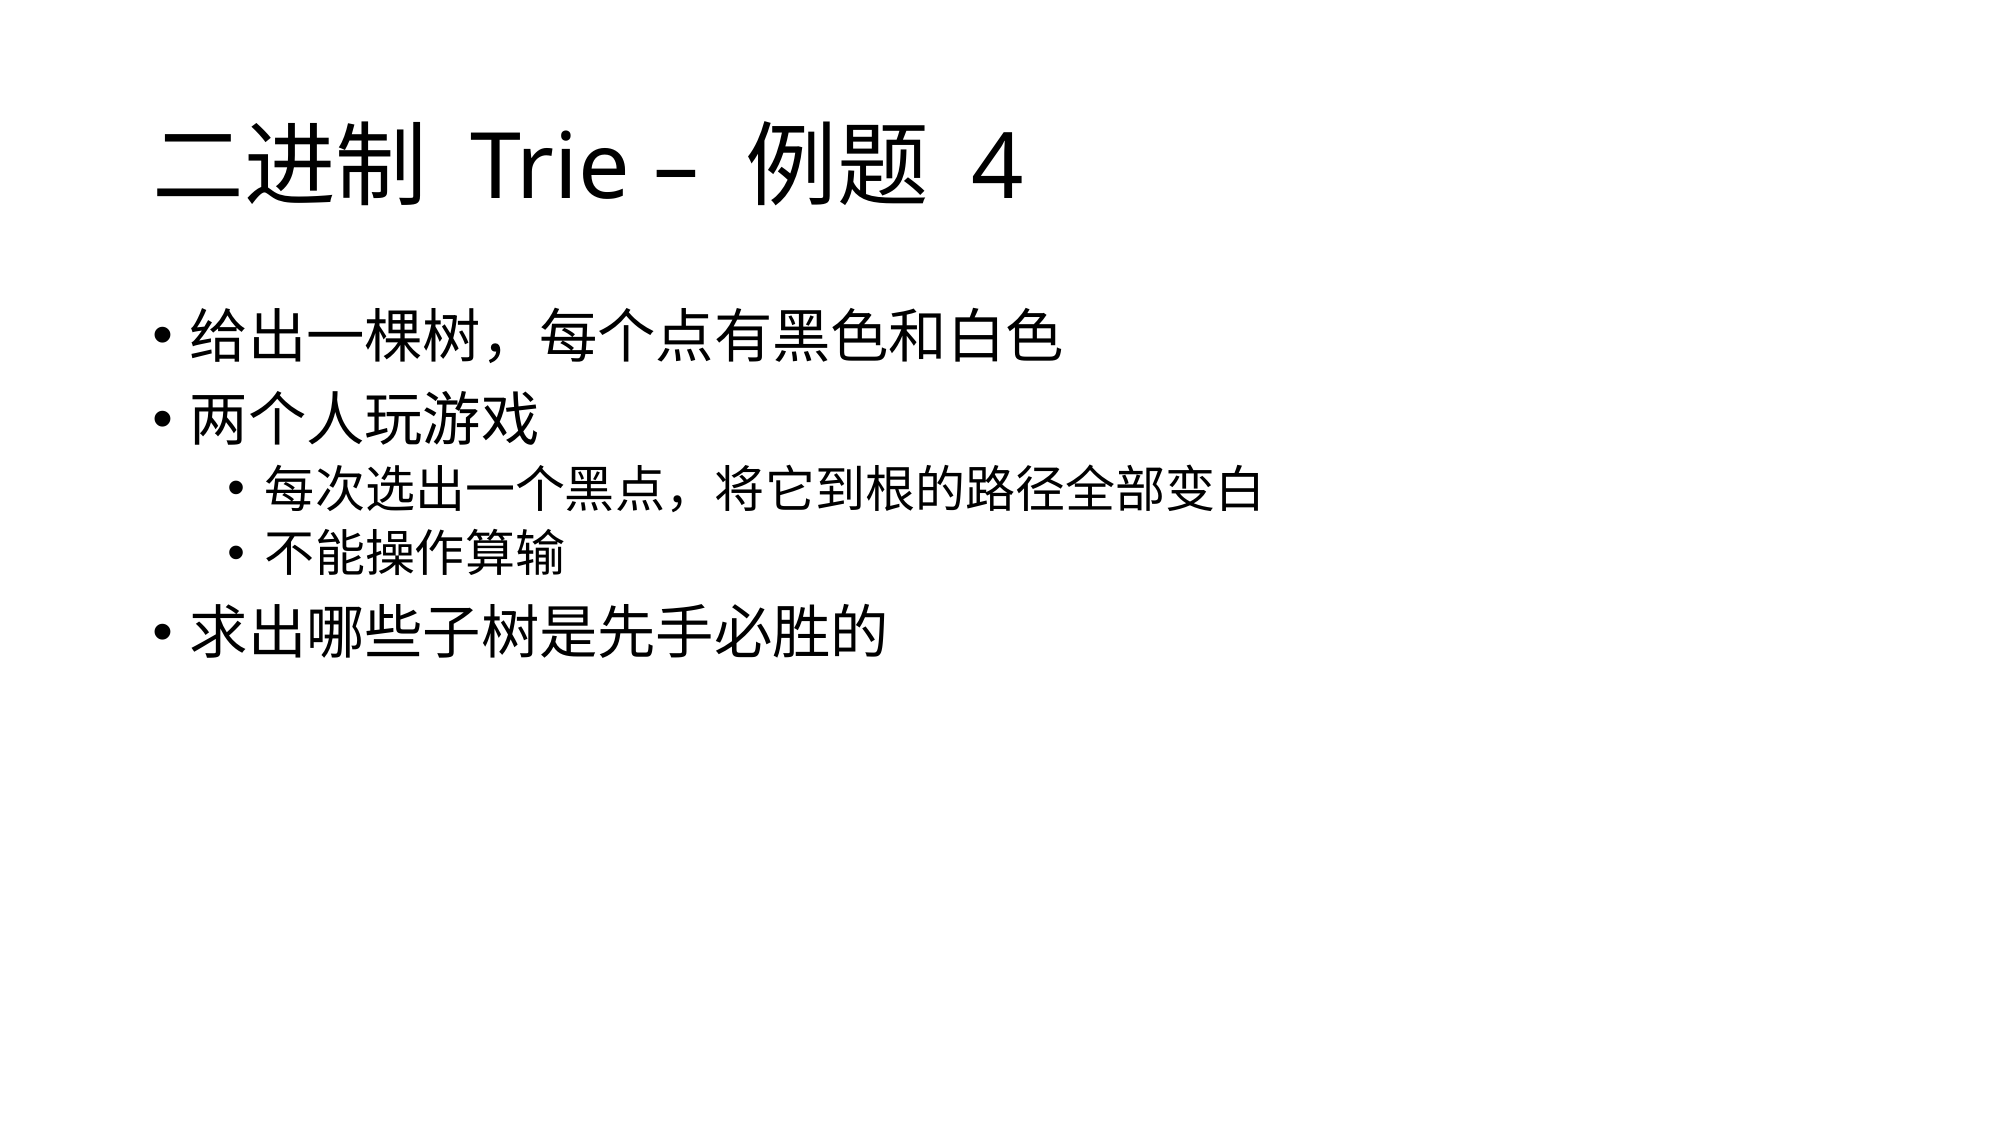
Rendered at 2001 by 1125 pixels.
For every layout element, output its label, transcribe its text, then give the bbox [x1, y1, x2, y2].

title 二进制 Trie – 例题 4 [137, 59, 1863, 278]
